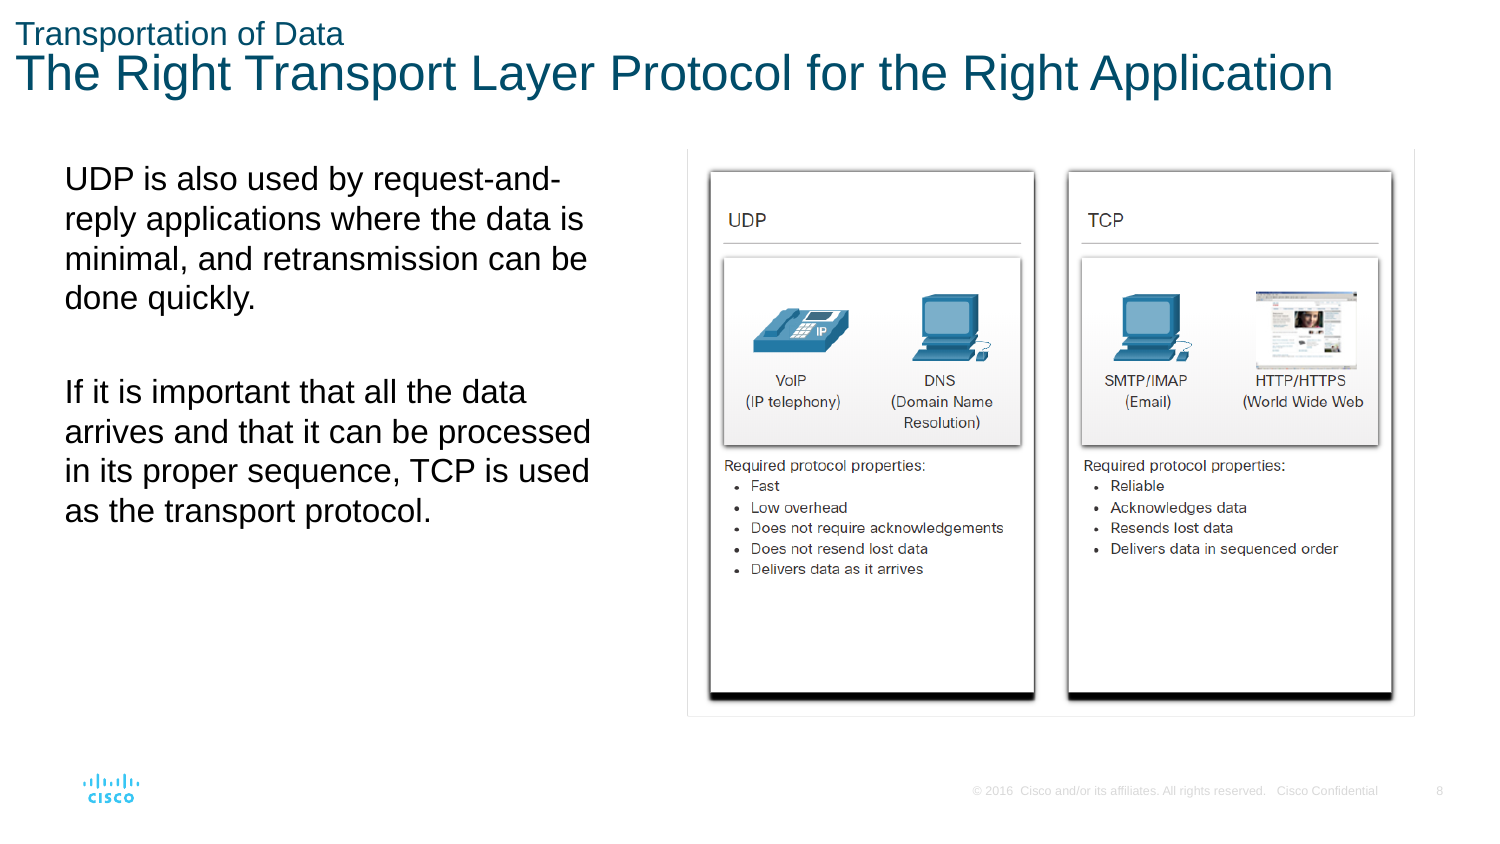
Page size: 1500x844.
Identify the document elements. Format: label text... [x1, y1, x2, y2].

title Transportation of Data The Right Transport Layer Protocol for the Right Application [0, 0, 1369, 121]
picture [687, 149, 1417, 717]
list UDP is also used by request-and-reply applications where the data is minimal, and retransmission can be done quickly. If it is important that all the data arrives and that it can be processed in its proper sequence, TCP is used as the transport protocol. [49, 149, 643, 744]
